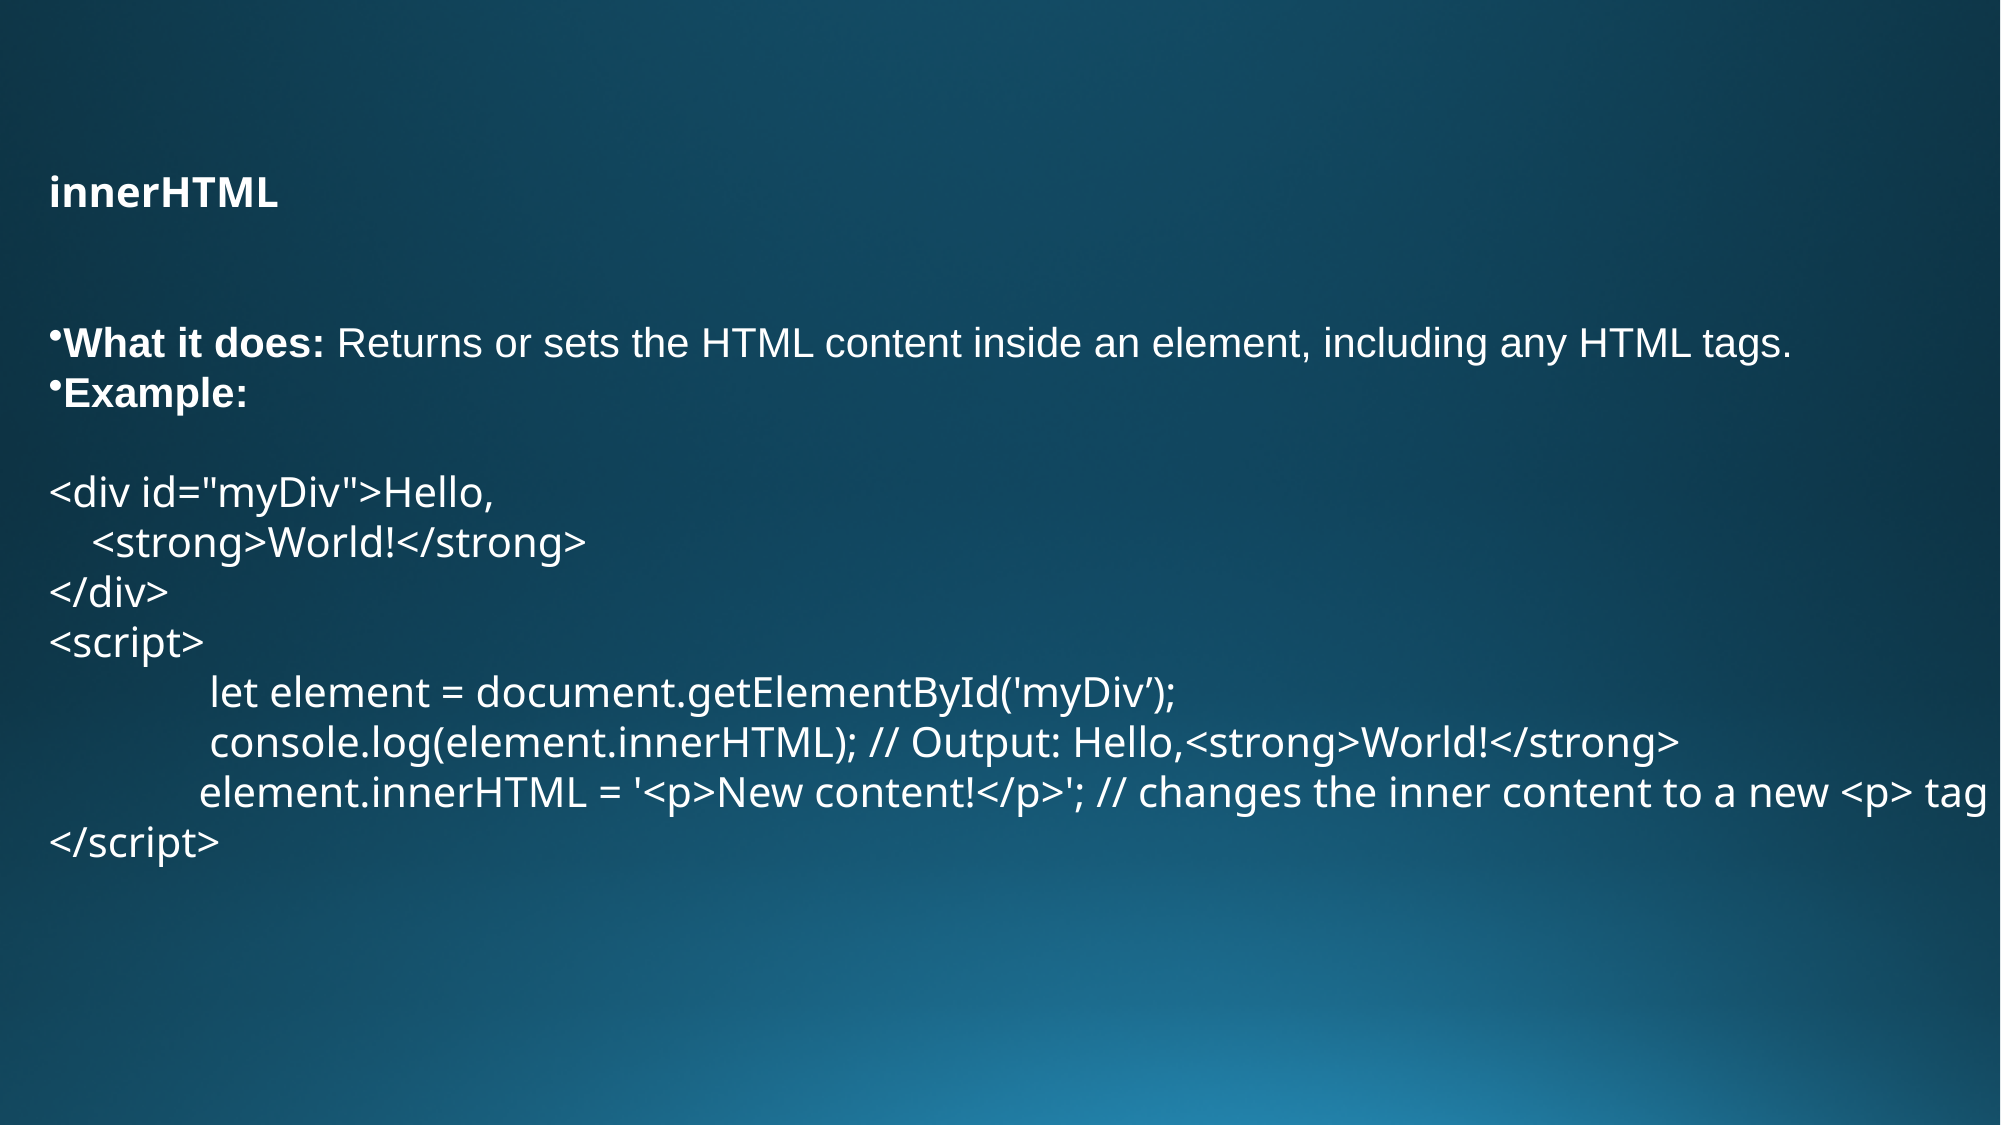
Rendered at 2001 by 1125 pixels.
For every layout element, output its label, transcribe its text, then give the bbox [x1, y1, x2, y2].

text_box innerHTML What it does: Returns or sets the HTML content inside an element, including any HTML tags. Example: <div id="myDiv">Hello, <strong>World!</strong> </div> <script> let element = document.getElementById('myDiv’); console.log(element.innerHTML); // Output: Hello,<strong>World!</strong> element.innerHTML = '<p>New content!</p>'; // changes the inner content to a new <p> tag </script> [33, 158, 2000, 924]
picture [0, 0, 2001, 1125]
